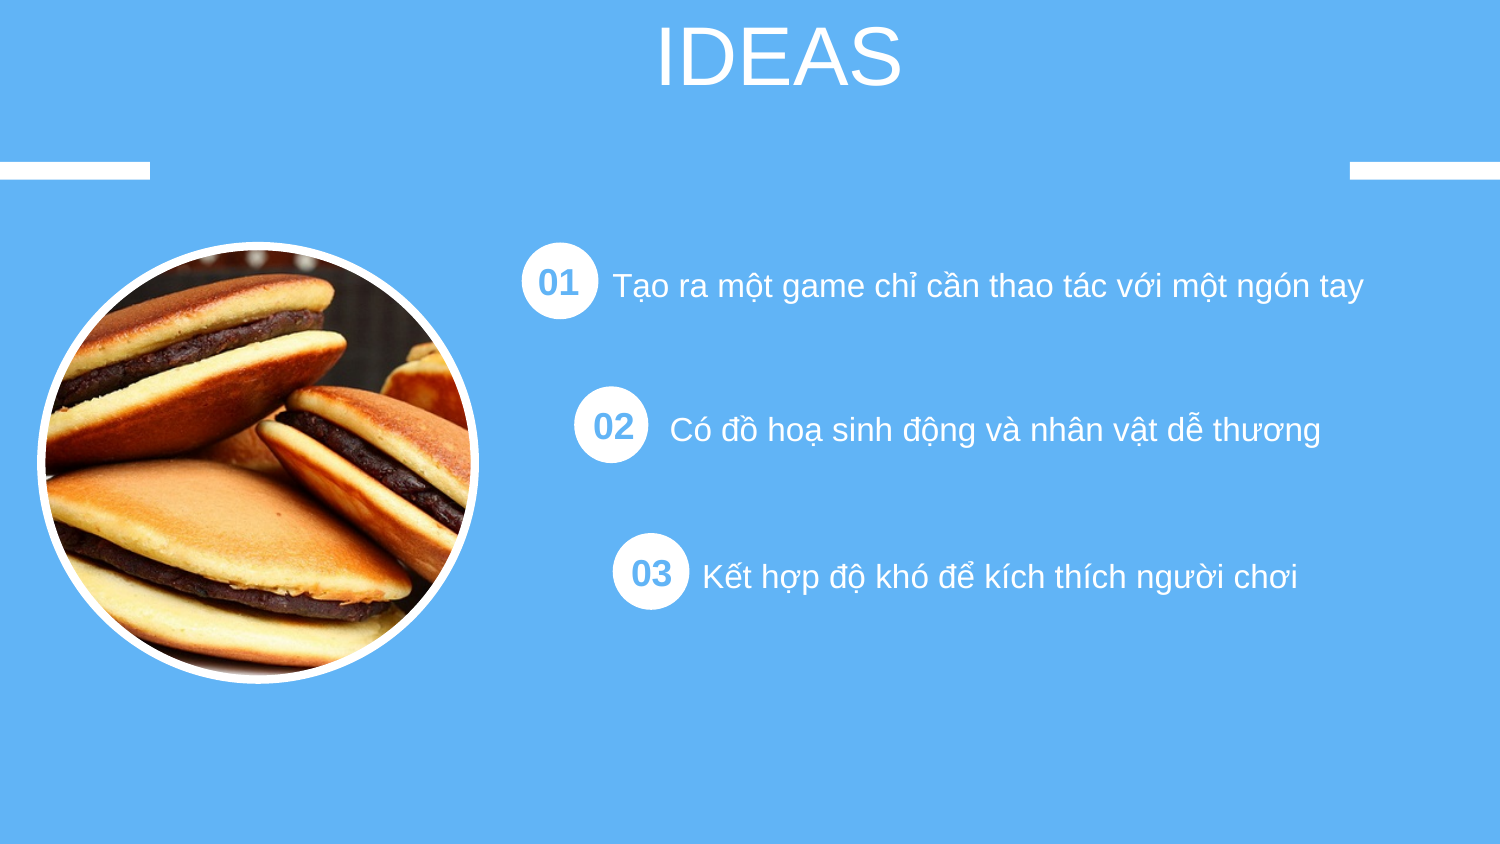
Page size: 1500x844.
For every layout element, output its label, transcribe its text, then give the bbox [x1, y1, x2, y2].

picture [41, 245, 476, 680]
list IDEAS [29, 5, 1500, 100]
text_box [513, 236, 1500, 326]
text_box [567, 380, 1479, 470]
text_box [604, 526, 1500, 616]
